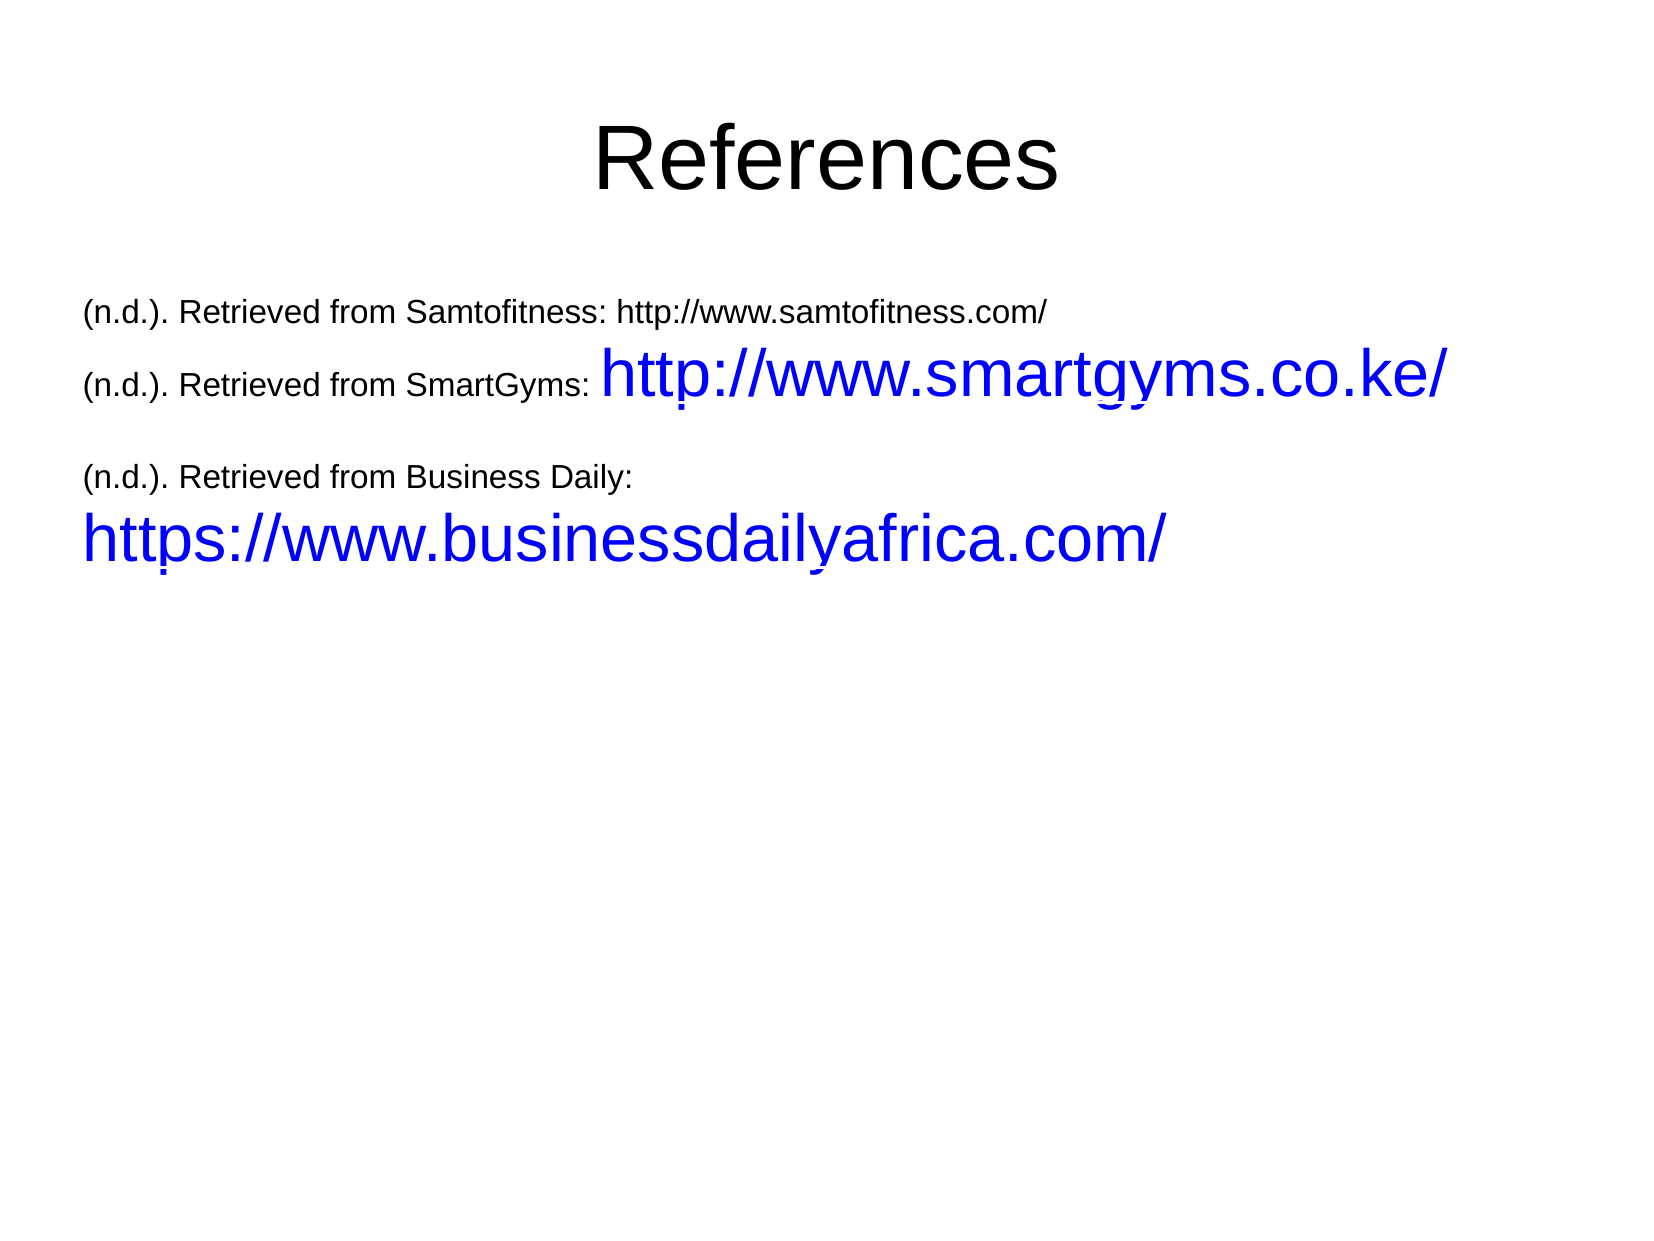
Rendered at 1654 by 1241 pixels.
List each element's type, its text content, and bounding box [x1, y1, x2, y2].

text_box (n.d.). Retrieved from Samtofitness: http://www.samtofitness.com/ (n.d.). Retrieved from SmartGyms: http://www.smartgyms.co.ke/ (n.d.). Retrieved from Business Daily:https://www.businessdailyafrica.com/ [82, 290, 1571, 1010]
text_box References [82, 49, 1571, 257]
